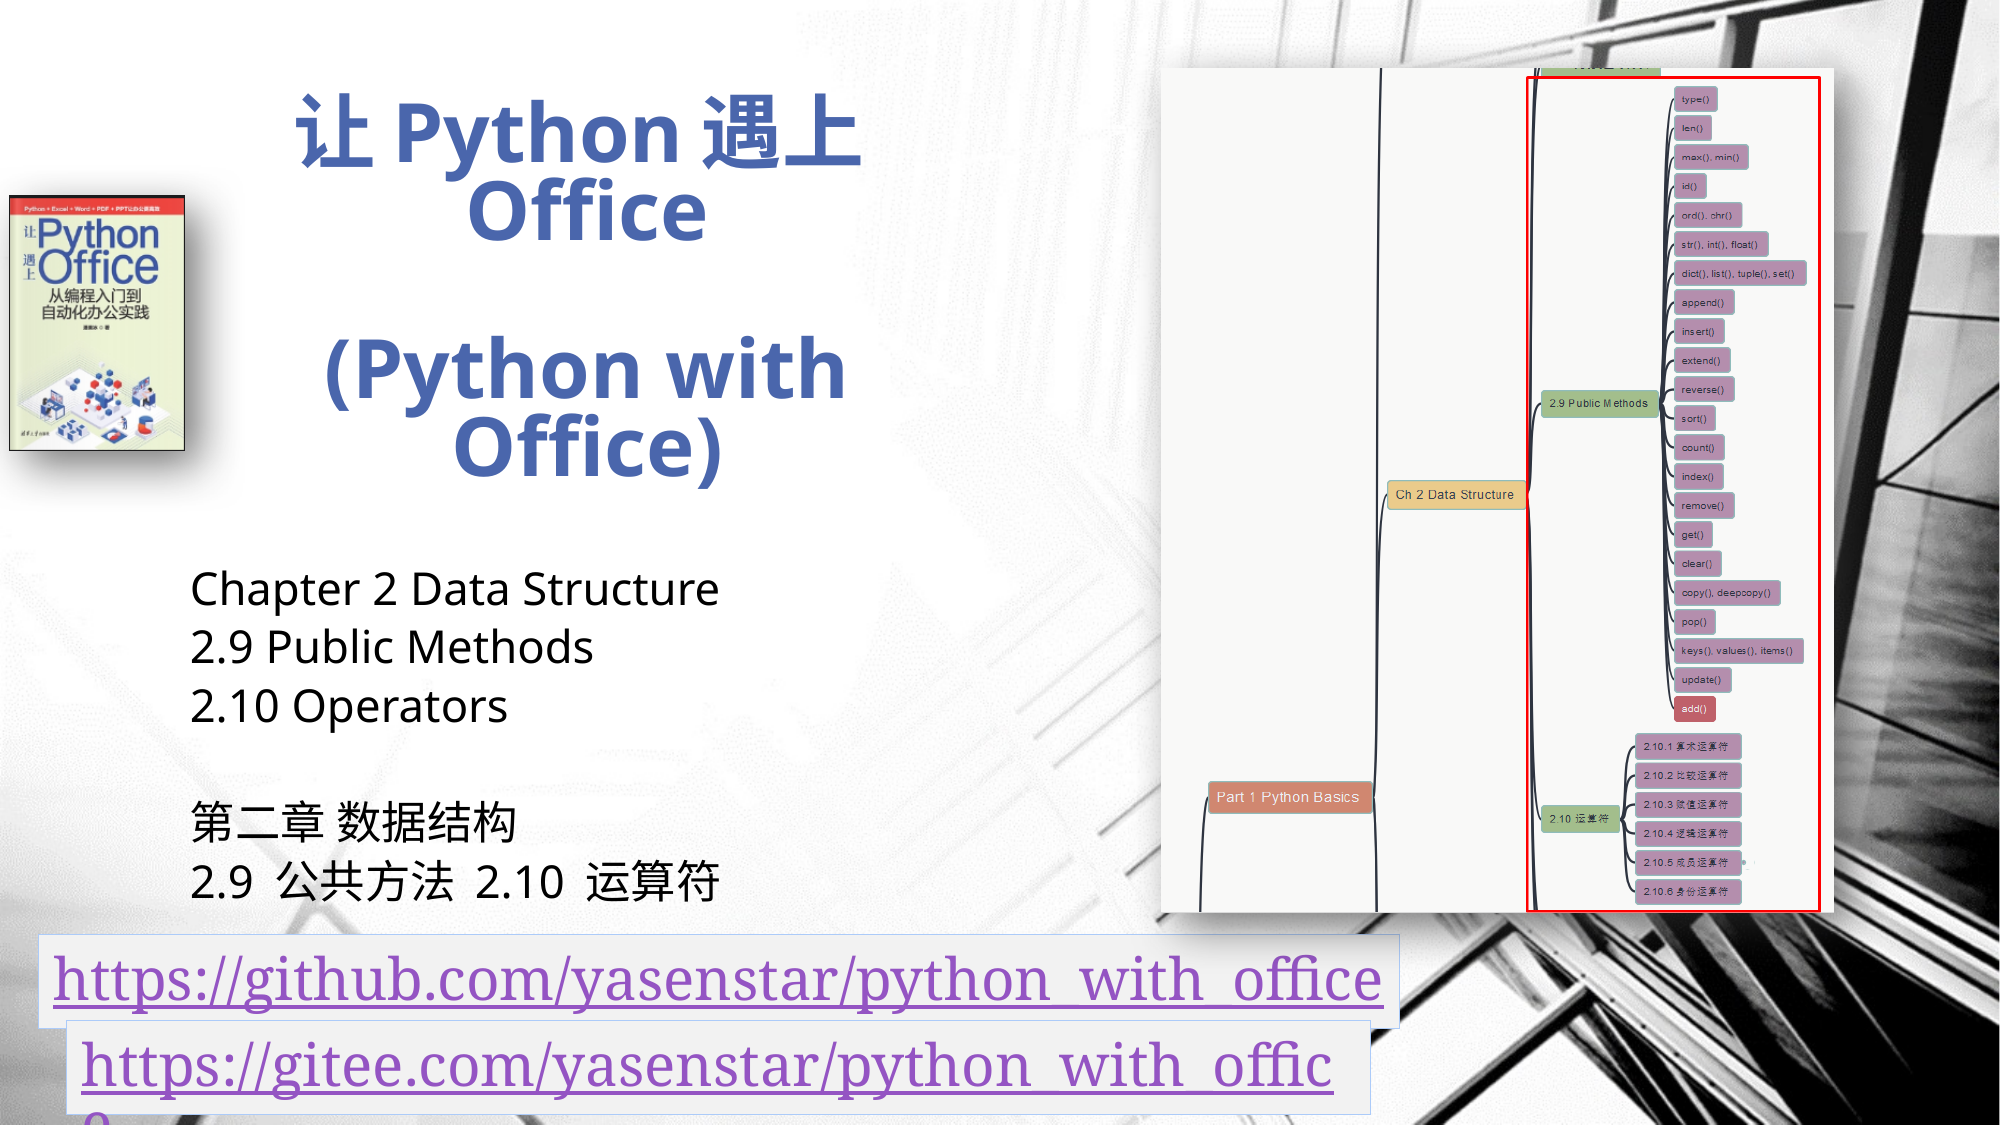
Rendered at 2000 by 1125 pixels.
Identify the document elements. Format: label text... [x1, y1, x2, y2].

text_box https://github.com/yasenstar/python_with_office [38, 934, 1400, 1029]
subtitle Chapter 2 Data Structure 2.9 Public Methods 2.10 Operators 第二章 数据结构 2.9 公共方法 2.10 运算符 [174, 558, 1000, 917]
title 让Python遇上Office (Python with Office) [174, 87, 1000, 500]
picture [0, 0, 2000, 1125]
text_box https://gitee.com/yasenstar/python_with_office [66, 1020, 1371, 1115]
